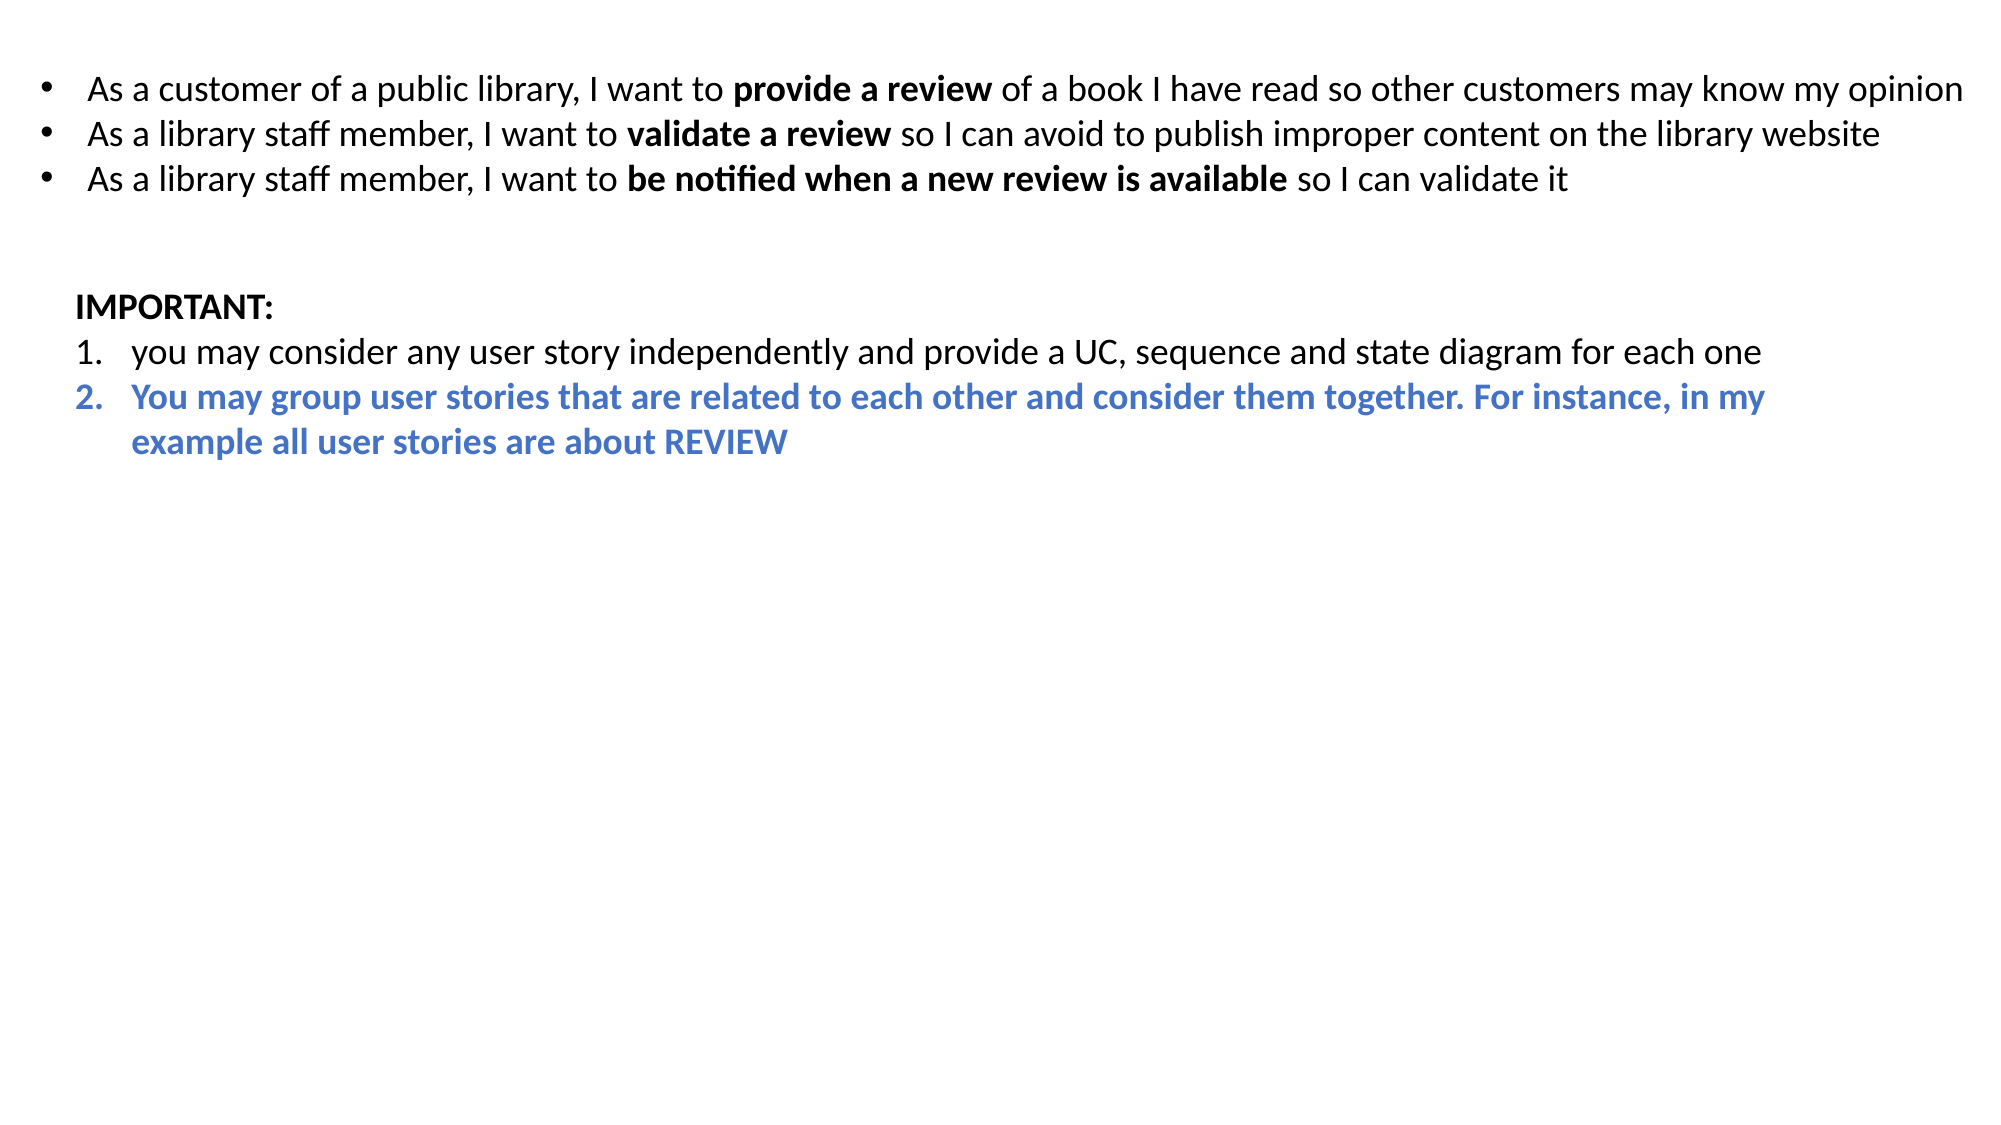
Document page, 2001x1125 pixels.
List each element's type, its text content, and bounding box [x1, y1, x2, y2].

text_box As a customer of a public library, I want to provide a review of a book I have read so other customers may know my opinion As a library staff member, I want to validate a review so I can avoid to publish improper content on the library website As a library staff member, I want to be notified when a new review is available so I can validate it [25, 56, 1981, 207]
text_box IMPORTANT: you may consider any user story independently and provide a UC, sequence and state diagram for each one You may group user stories that are related to each other and consider them together. For instance, in my example all user stories are about REVIEW [60, 274, 1824, 470]
